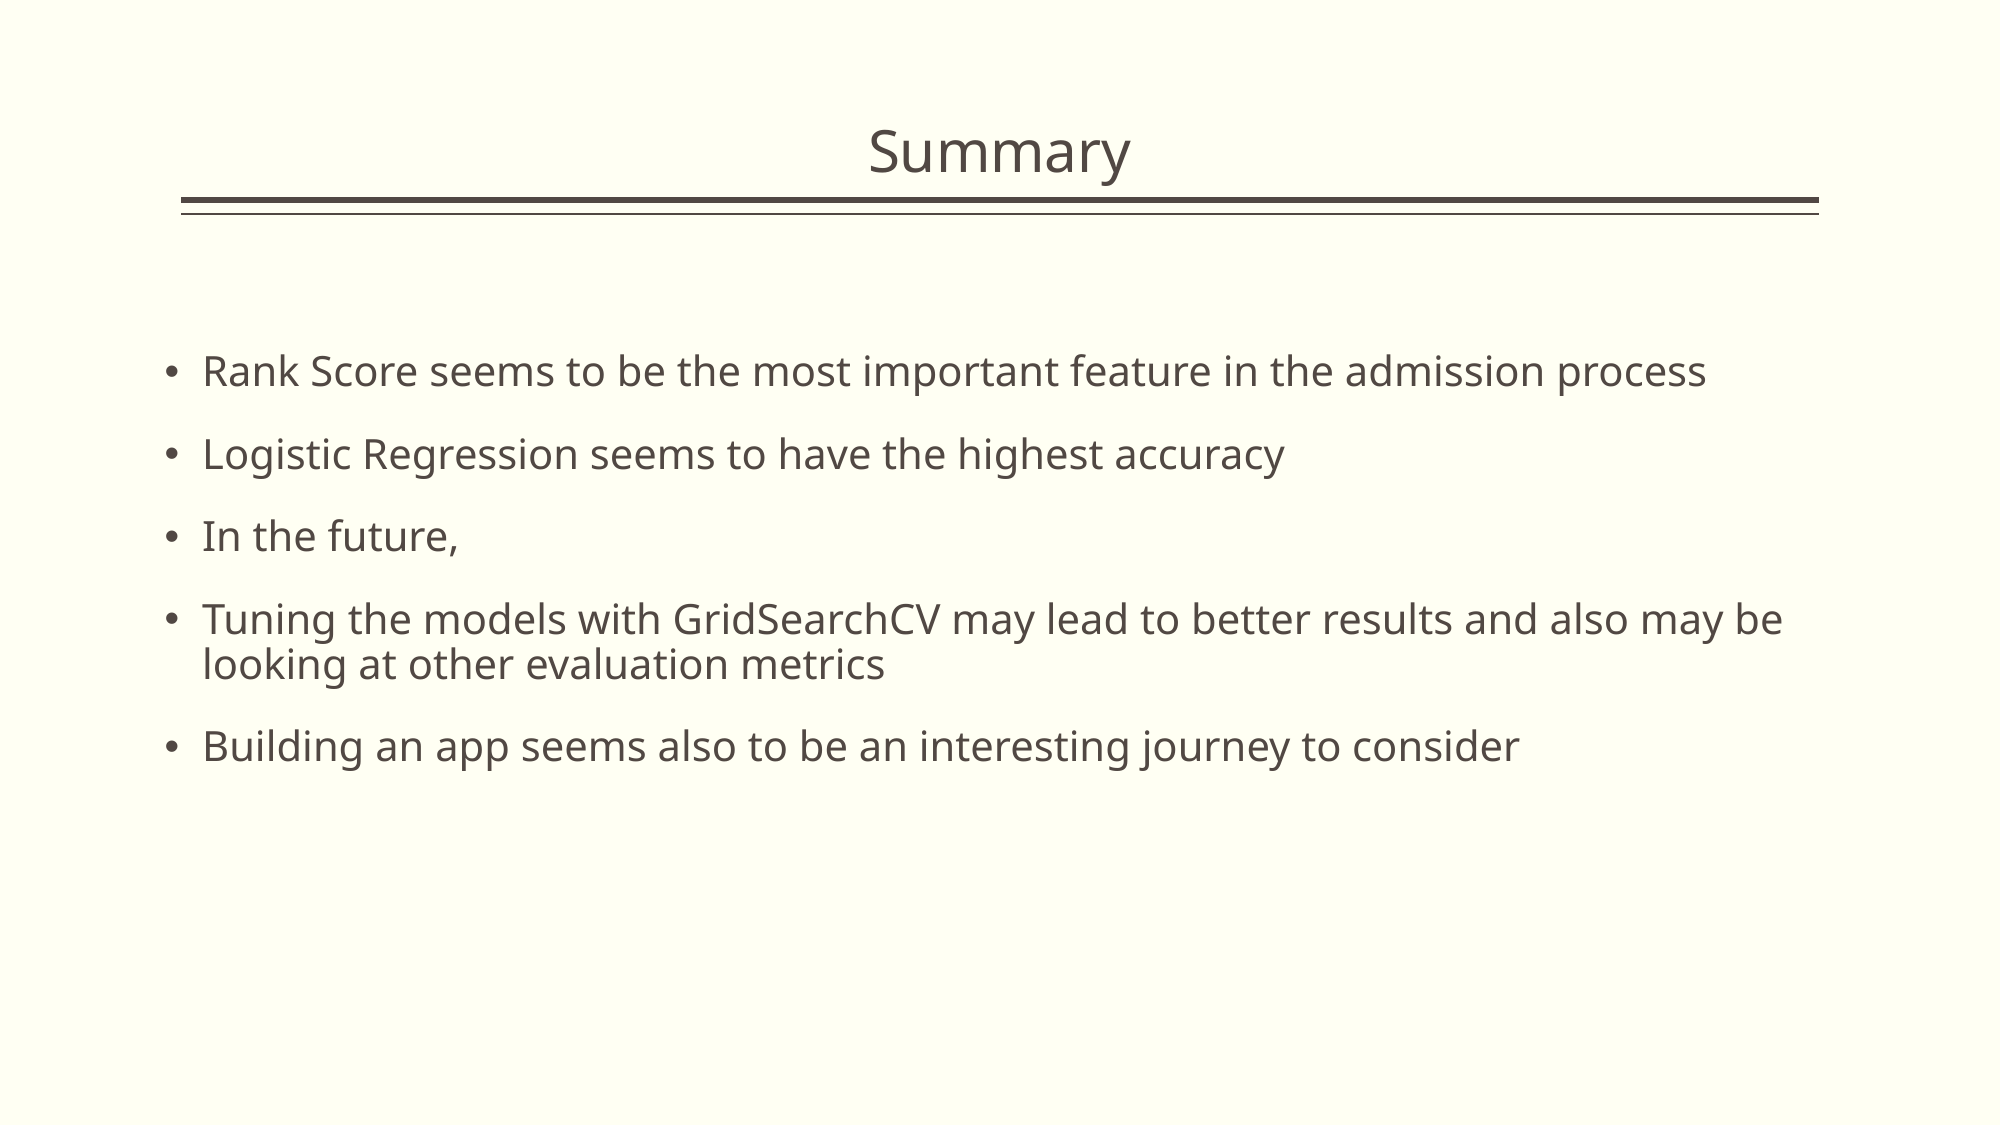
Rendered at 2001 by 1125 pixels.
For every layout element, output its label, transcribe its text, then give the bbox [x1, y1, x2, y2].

list Rank Score seems to be the most important feature in the admission process Logistic Regression seems to have the highest accuracy In the future, Tuning the models with GridSearchCV may lead to better results and also may be looking at other evaluation metrics Building an app seems also to be an interesting journey to consider [164, 343, 1802, 1094]
title Summary [181, 12, 1819, 193]
